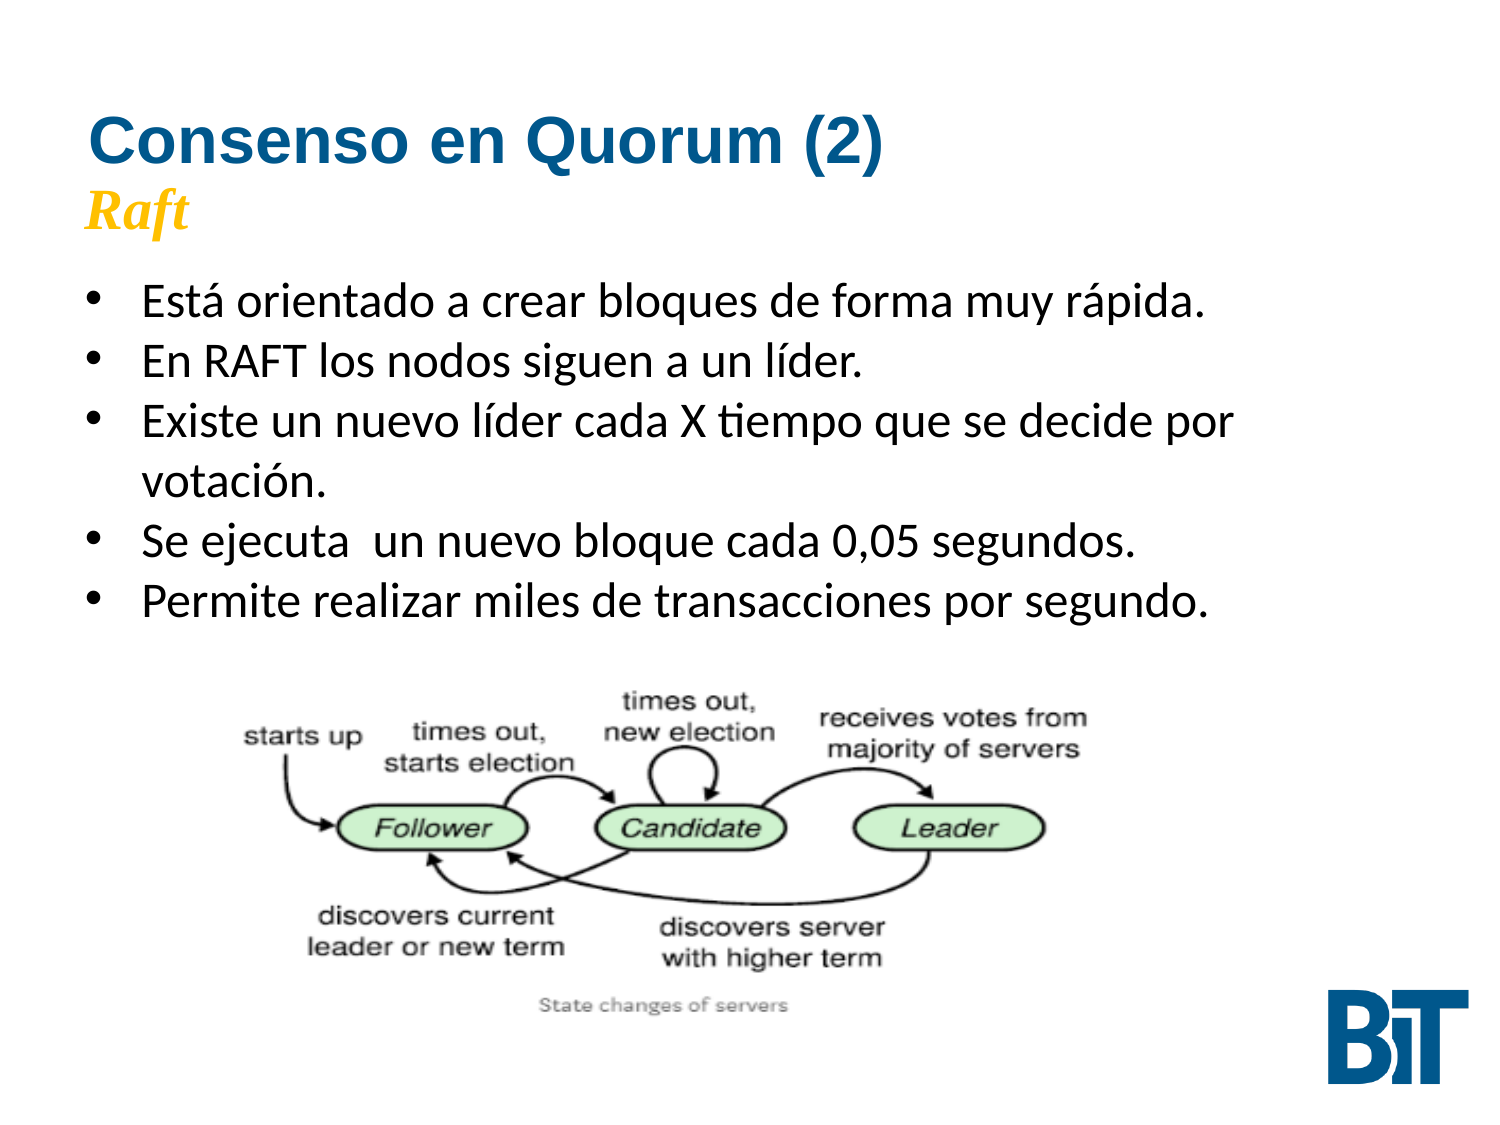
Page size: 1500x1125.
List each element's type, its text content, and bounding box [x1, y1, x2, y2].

picture [1323, 984, 1472, 1089]
picture [182, 648, 1176, 1024]
text_box Raft [70, 164, 914, 249]
text_box Está orientado a crear bloques de forma muy rápida. En RAFT los nodos siguen a un líder. Existe un nuevo líder cada X tiempo que se decide por votación. Se ejecuta un nuevo bloque cada 0,05 segundos. Permite realizar miles de transacciones por segundo. [70, 259, 1388, 635]
text_box Consenso en Quorum (2) [73, 89, 900, 164]
